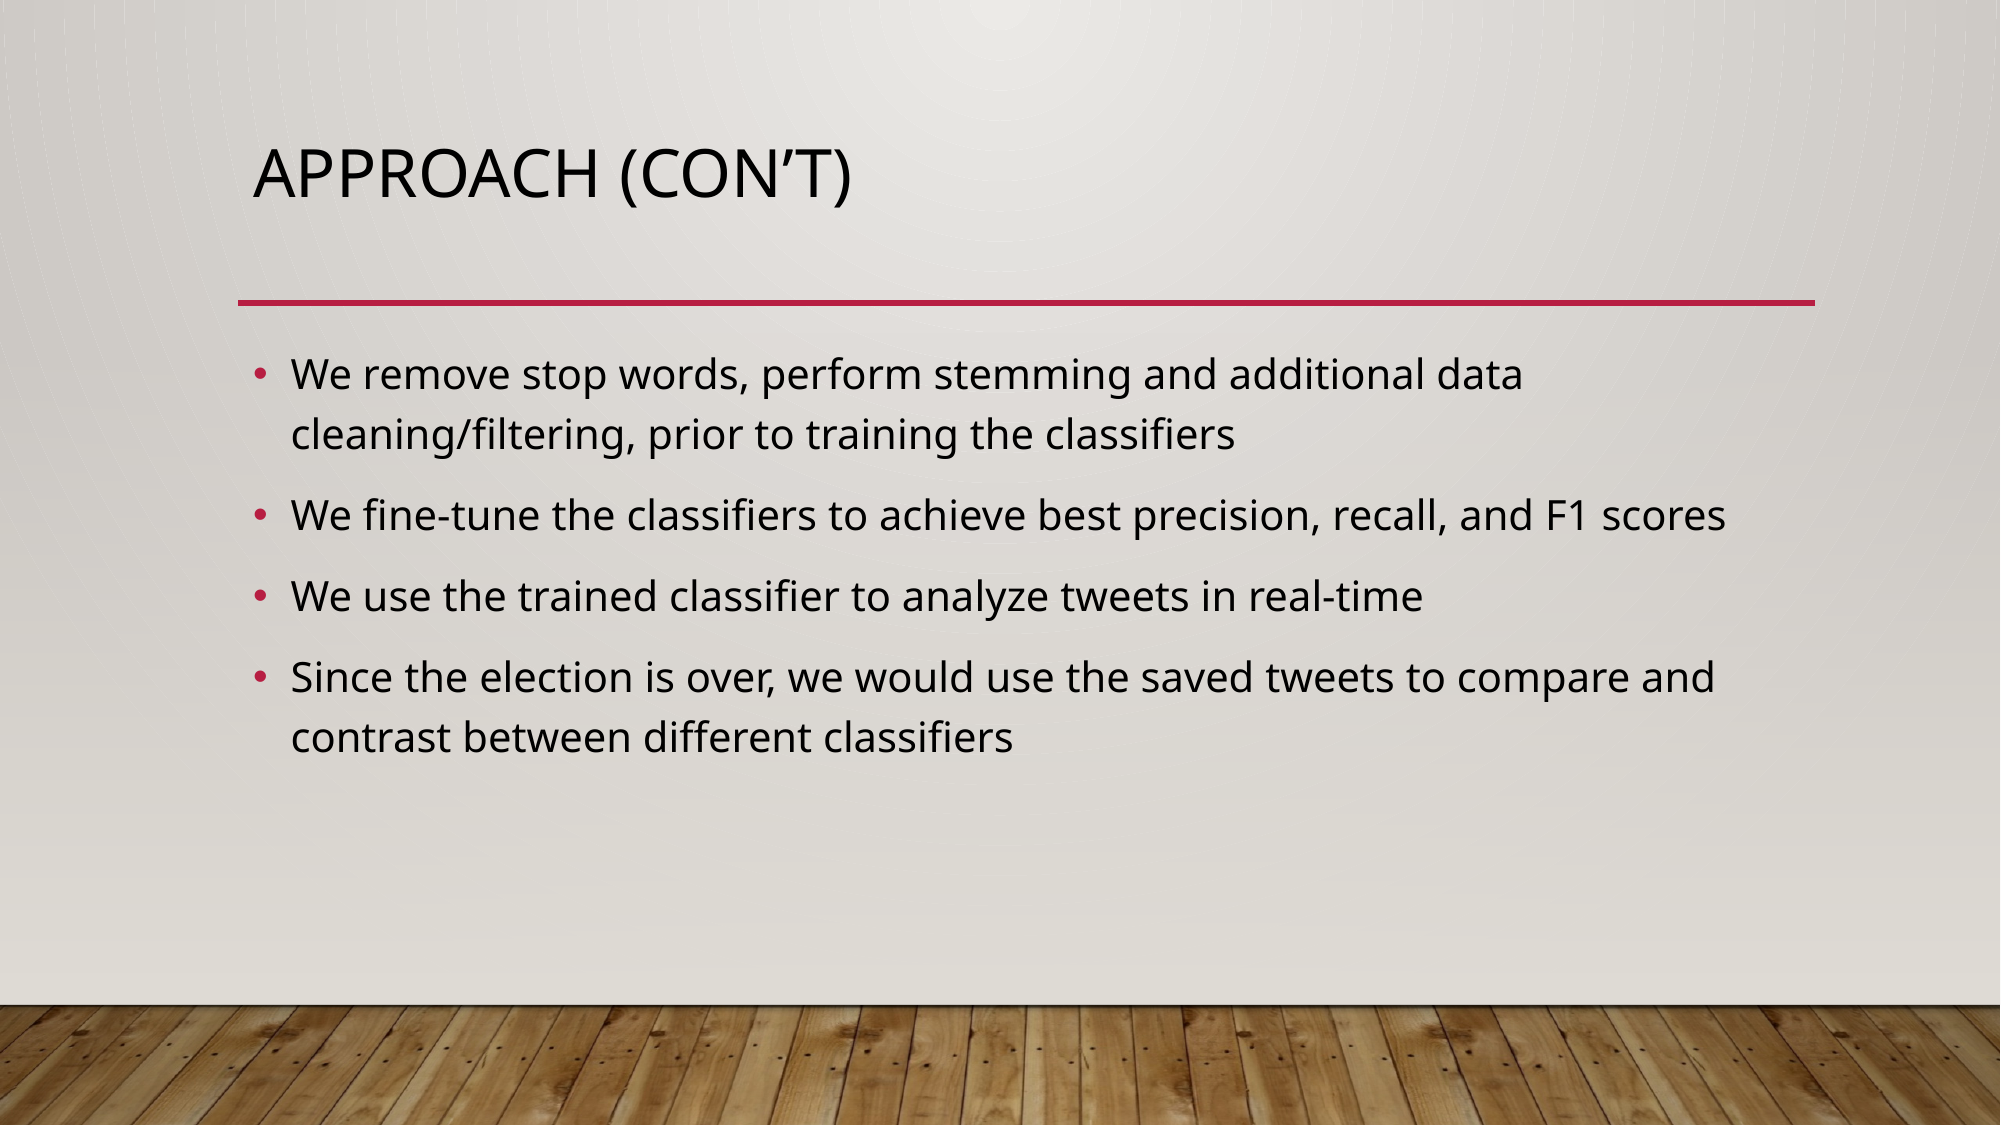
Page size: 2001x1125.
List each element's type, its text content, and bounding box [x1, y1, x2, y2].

picture [0, 1005, 2000, 1125]
list We remove stop words, perform stemming and additional data cleaning/filtering, prior to training the classifiers We fine-tune the classifiers to achieve best precision, recall, and F1 scores We use the trained classifier to analyze tweets in real-time Since the election is over, we would use the saved tweets to compare and contrast between different classifiers [238, 330, 1814, 897]
title Approach (Con’t) [238, 131, 1814, 305]
